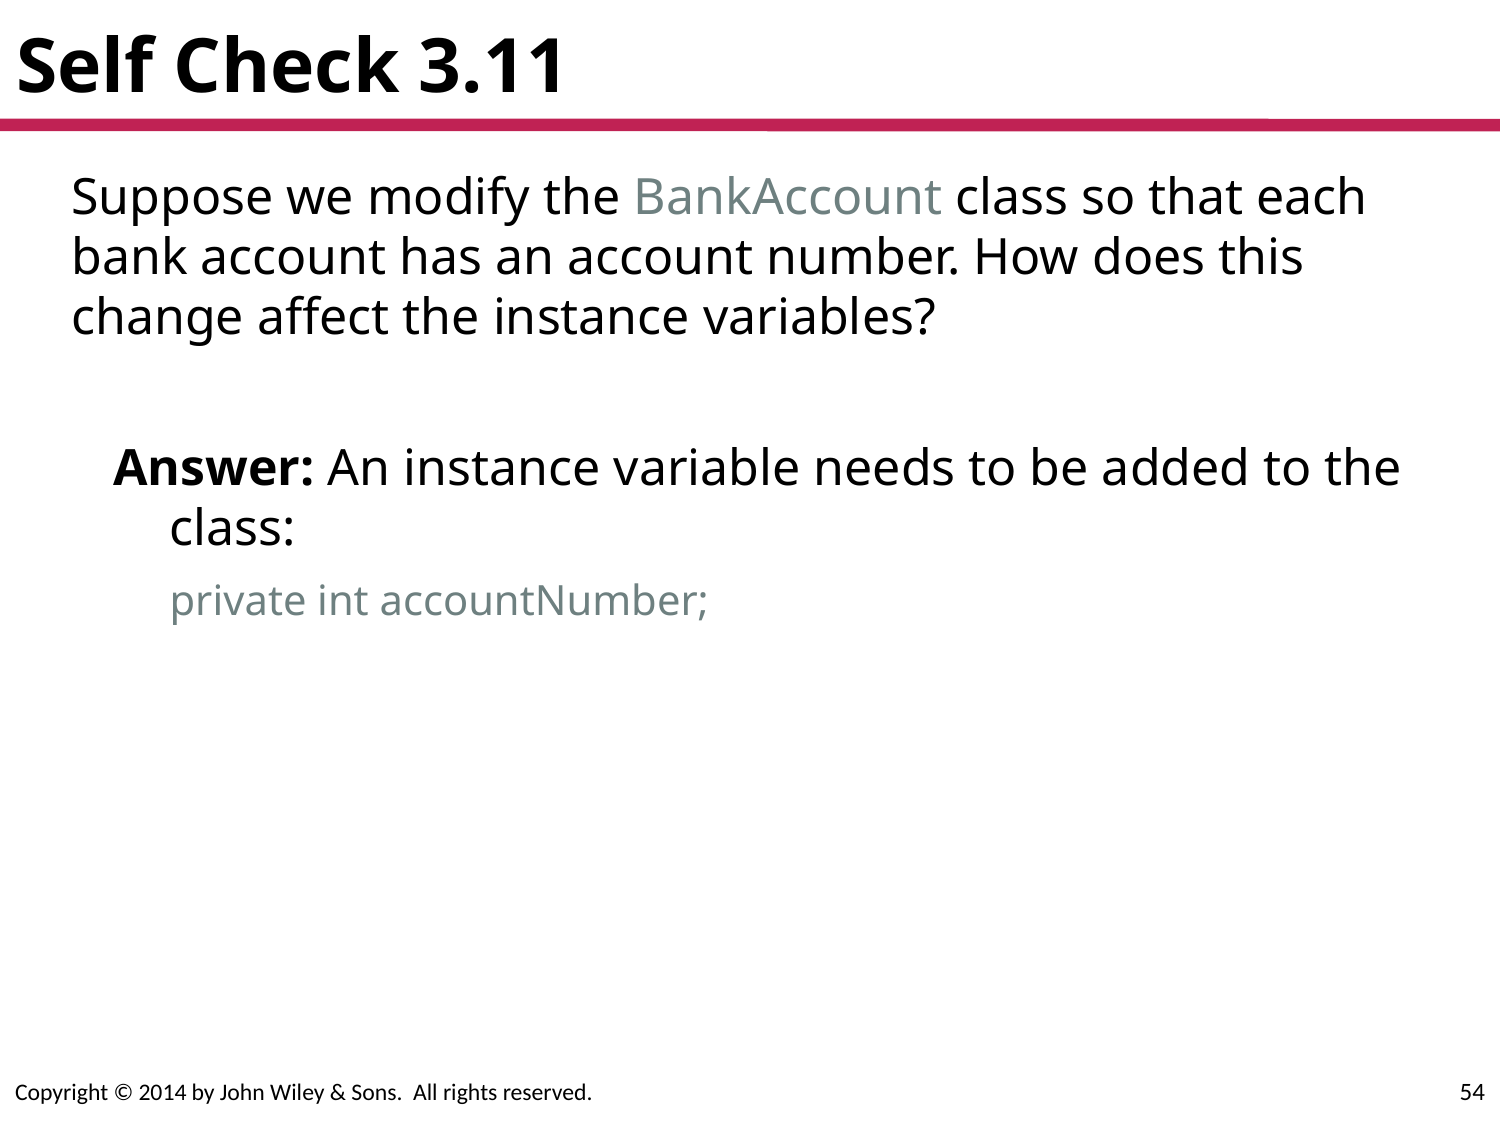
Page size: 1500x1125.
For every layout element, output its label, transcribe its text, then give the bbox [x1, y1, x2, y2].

title Self Check 3.11 [1, 0, 1500, 125]
list Suppose we modify the BankAccount class so that each bank account has an account number. How does this change affect the instance variables? [0, 157, 1424, 360]
list Answer: An instance variable needs to be added to the class: private int accountNumber; [98, 428, 1450, 893]
